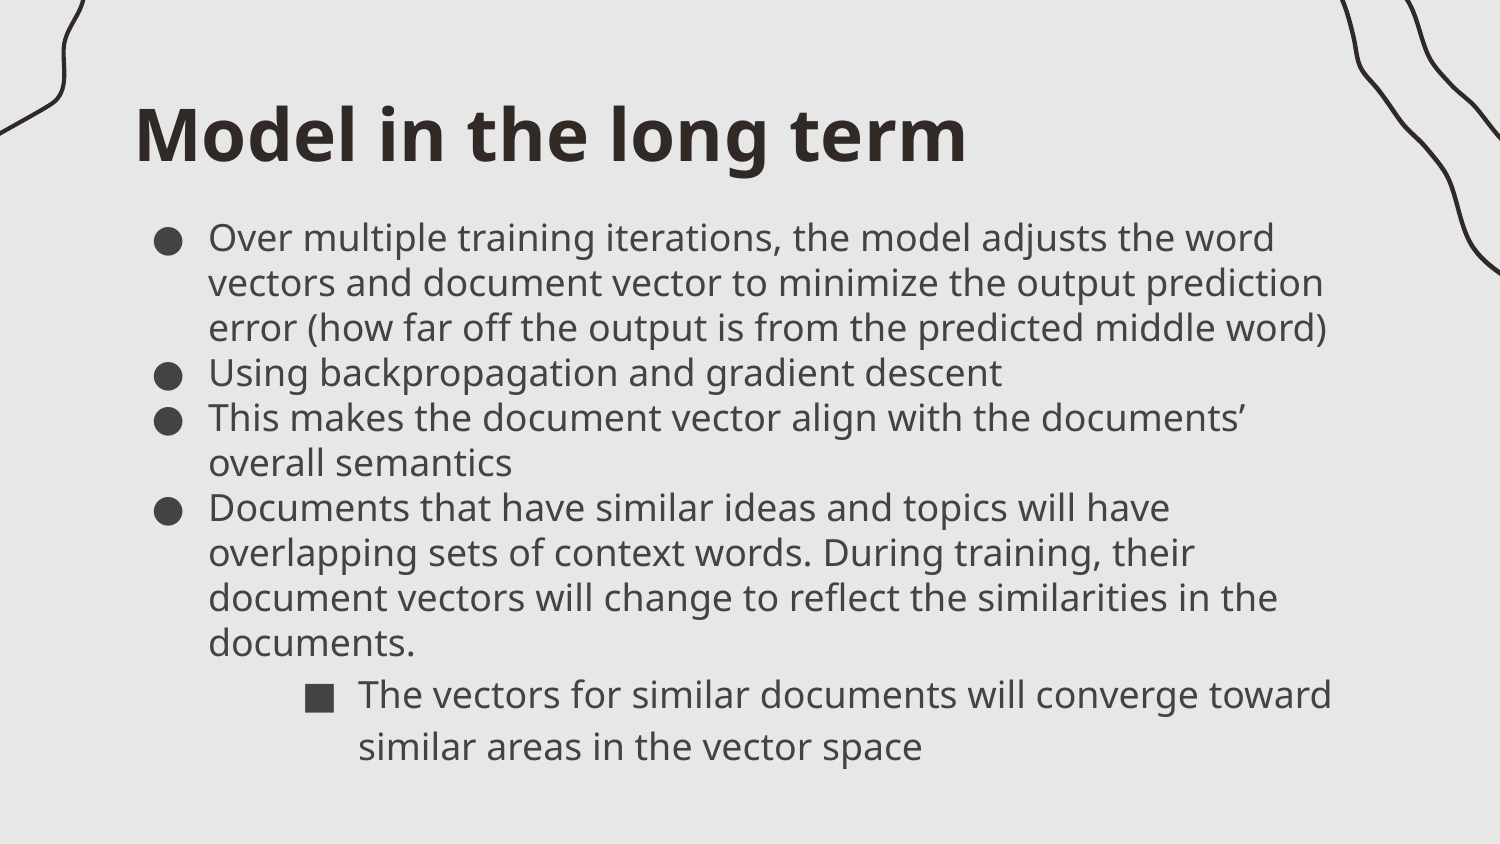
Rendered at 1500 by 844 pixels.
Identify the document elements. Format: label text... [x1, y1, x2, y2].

title Model in the long term [118, 85, 1382, 180]
list Over multiple training iterations, the model adjusts the word vectors and document vector to minimize the output prediction error (how far off the output is from the predicted middle word) Using backpropagation and gradient descent This makes the document vector align with the documents’ overall semantics Documents that have similar ideas and topics will have overlapping sets of context words. During training, their document vectors will change to reflect the similarities in the documents. The vectors for similar documents will converge toward similar areas in the vector space [118, 199, 1382, 760]
